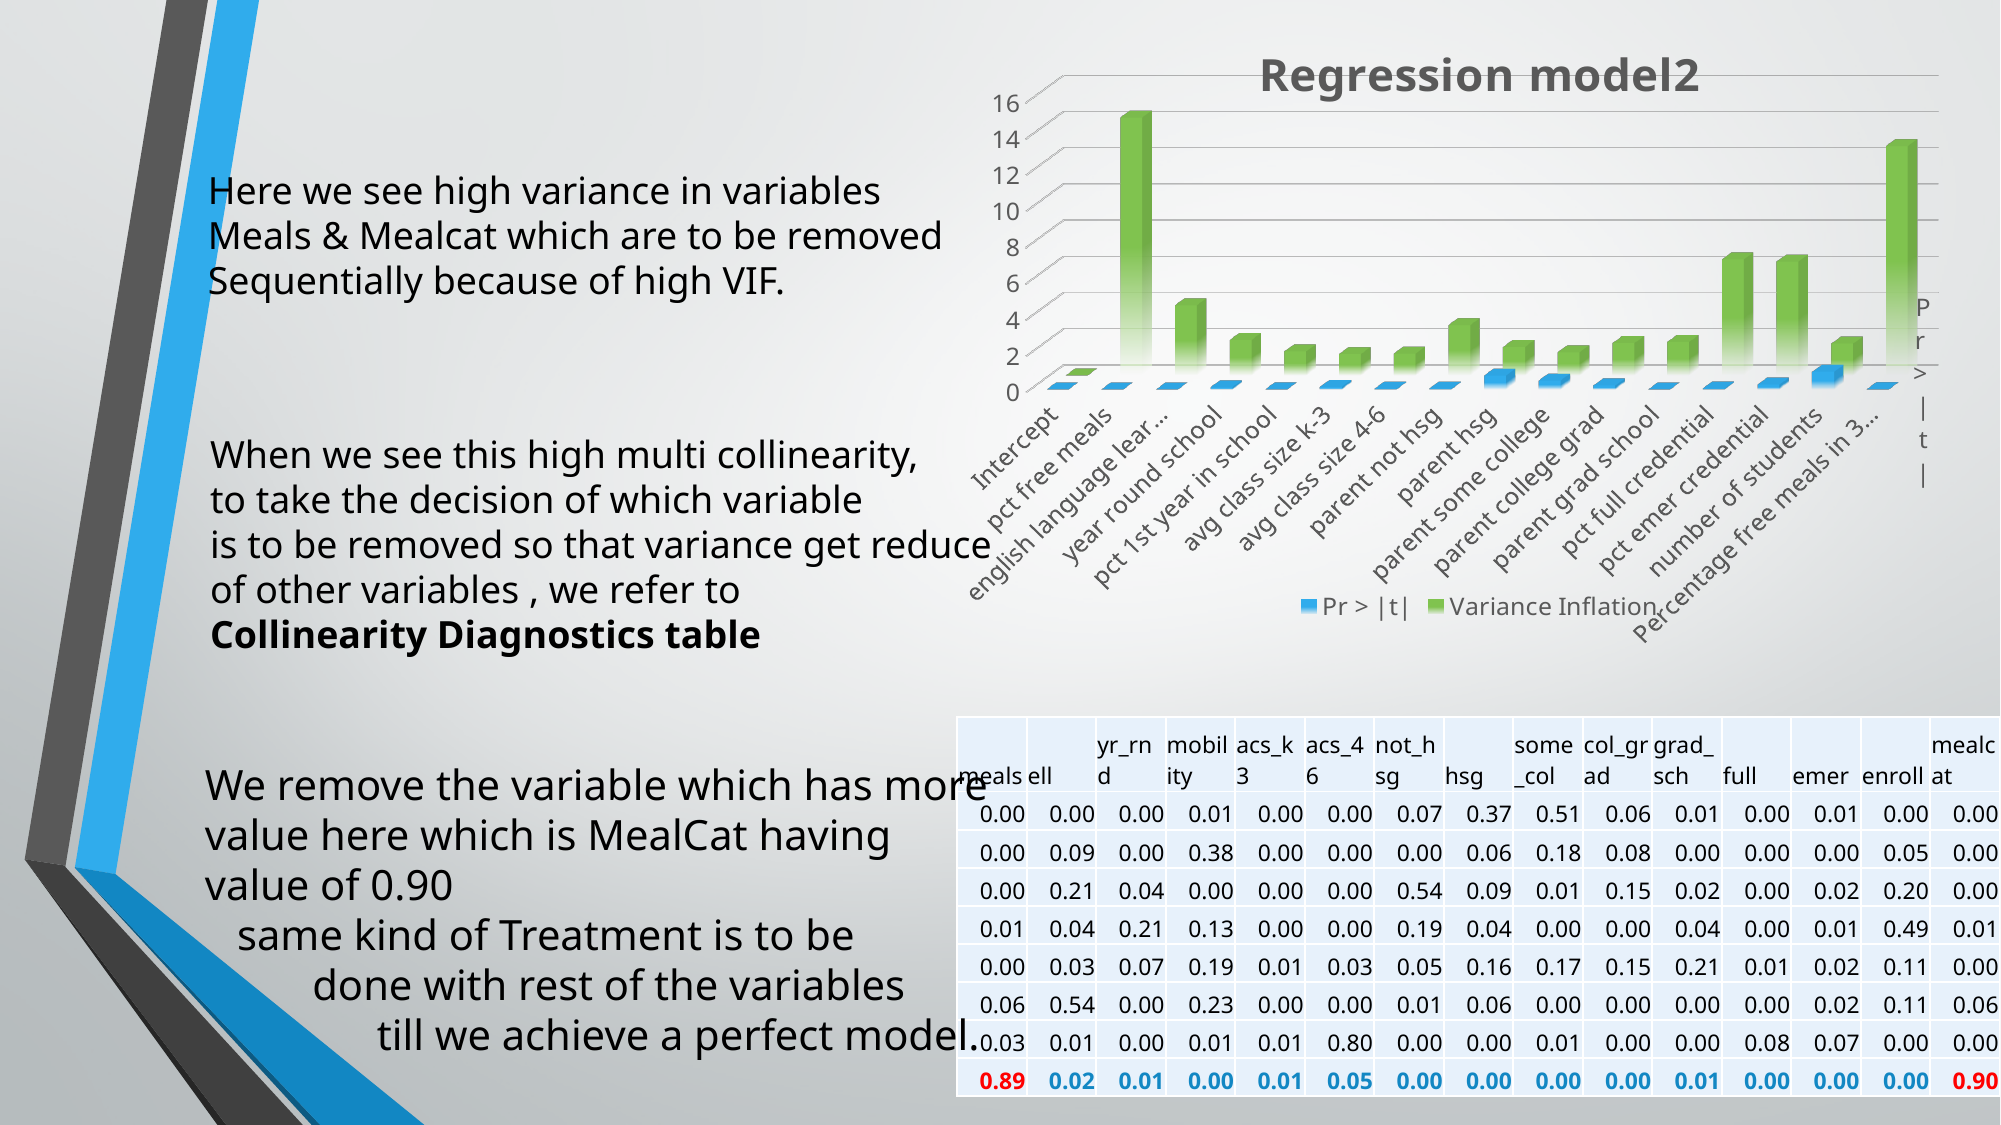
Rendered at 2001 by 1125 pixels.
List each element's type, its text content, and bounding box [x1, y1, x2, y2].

table_cell 0.00 [1723, 983, 1790, 1019]
table_header not_hsg [1375, 718, 1443, 791]
table_cell 0.00 [1445, 1059, 1512, 1095]
table_cell 0.01 [1167, 1021, 1234, 1057]
table_cell 0.00 [1003, 869, 1026, 905]
table_cell 0.11 [1862, 983, 1929, 1019]
table_cell 0.00 [1306, 983, 1373, 1019]
table_header hsg [1445, 718, 1512, 791]
table_cell 0.23 [1167, 983, 1234, 1019]
table_cell 0.00 [1306, 869, 1373, 905]
table_cell 0.04 [1097, 869, 1165, 905]
table_cell 0.06 [1445, 983, 1512, 1019]
table_cell 0.00 [1236, 907, 1304, 943]
table_header col_grad [1584, 718, 1651, 791]
table_cell 0.00 [1862, 1059, 1929, 1095]
table_cell 0.01 [1792, 792, 1860, 829]
table_cell 0.00 [1653, 831, 1721, 867]
table_cell 0.11 [1862, 945, 1929, 981]
table_cell 0.06 [1931, 983, 1999, 1019]
table_header grad_sch [1653, 718, 1721, 791]
table_cell 0.02 [1653, 869, 1721, 905]
table_cell 0.00 [1723, 831, 1790, 867]
table_cell 0.00 [1931, 869, 1999, 905]
table_cell 0.01 [1653, 792, 1721, 829]
table_cell 0.00 [1584, 1059, 1651, 1095]
table_cell 0.08 [1723, 1021, 1790, 1057]
table_cell 0.00 [1723, 869, 1790, 905]
table_cell 0.00 [1584, 983, 1651, 1019]
table_cell 0.03 [1028, 945, 1095, 981]
table_cell 0.00 [1003, 792, 1026, 829]
table_cell 0.02 [1792, 869, 1860, 905]
table_cell 0.00 [1375, 1059, 1443, 1095]
table_cell 0.90 [1931, 1059, 1999, 1095]
table_cell 0.03 [1306, 945, 1373, 981]
table_cell 0.06 [1584, 792, 1651, 829]
table_cell 0.15 [1584, 945, 1651, 981]
table_cell 0.17 [1514, 945, 1582, 981]
table_cell 0.00 [1723, 907, 1790, 943]
table_cell 0.15 [1584, 869, 1651, 905]
table_cell 0.07 [1097, 945, 1165, 981]
table_cell 0.21 [1028, 869, 1095, 905]
table_cell 0.00 [1236, 792, 1304, 829]
table_cell 0.02 [1792, 983, 1860, 1019]
table_cell 0.19 [1375, 907, 1443, 943]
table_cell 0.00 [1375, 831, 1443, 867]
table_header mobility [1167, 718, 1234, 791]
table_cell 0.54 [1028, 983, 1095, 1019]
table_cell 0.01 [1167, 792, 1234, 829]
table_cell 0.21 [1097, 907, 1165, 943]
table_cell 0.00 [1931, 1021, 1999, 1057]
table_cell 0.00 [1514, 907, 1582, 943]
table_cell 0.00 [1375, 1021, 1443, 1057]
table_cell 0.00 [1792, 831, 1860, 867]
table_cell 0.00 [1514, 1059, 1582, 1095]
table_cell 0.00 [1097, 983, 1165, 1019]
table_cell 0.01 [1028, 1021, 1095, 1057]
text_box When we see this high multi collinearity, to take the decision of which variable is to be removed so that variance get reduce of other variables , we refer to Collinearity Diagnostics table [195, 423, 1017, 664]
table_cell 0.00 [1931, 831, 1999, 867]
table_cell 0.37 [1445, 792, 1512, 829]
table_cell 0.00 [1306, 831, 1373, 867]
chart [956, 10, 2000, 651]
table_cell 0.80 [1306, 1021, 1373, 1057]
table_cell 0.00 [1028, 792, 1095, 829]
table_cell 0.00 [1097, 1021, 1165, 1057]
table_cell 0.01 [1653, 1059, 1721, 1095]
table_cell 0.20 [1862, 869, 1929, 905]
table_header yr_rnd [1097, 718, 1165, 791]
table_header meals [958, 718, 1026, 791]
table_cell 0.01 [1236, 945, 1304, 981]
table_cell 0.07 [1375, 792, 1443, 829]
table_cell 0.04 [1653, 907, 1721, 943]
table_cell 0.09 [1445, 869, 1512, 905]
table_cell 0.00 [1003, 945, 1026, 981]
text_box Here we see high variance in variables Meals & Mealcat which are to be removed Sequentially because of high VIF. [193, 160, 956, 355]
table_cell 0.21 [1653, 945, 1721, 981]
table_cell 0.19 [1167, 945, 1234, 981]
table_cell 0.00 [1584, 1021, 1651, 1057]
table_cell 0.00 [1931, 945, 1999, 981]
table_header acs_46 [1306, 718, 1373, 791]
table_cell 0.00 [1514, 983, 1582, 1019]
table_cell 0.00 [1236, 983, 1304, 1019]
table_cell 0.00 [1167, 869, 1234, 905]
table_header full [1723, 718, 1790, 791]
table_cell 0.18 [1514, 831, 1582, 867]
table_cell 0.00 [1167, 1059, 1234, 1095]
table_header acs_k3 [1236, 718, 1304, 791]
table_cell 0.89 [958, 1059, 1026, 1095]
table_cell 0.00 [1723, 792, 1790, 829]
table_cell 0.01 [1792, 907, 1860, 943]
table_cell 0.01 [1097, 1059, 1165, 1095]
table_cell 0.01 [1375, 983, 1443, 1019]
table_cell 0.00 [1003, 831, 1026, 867]
table_cell 0.08 [1584, 831, 1651, 867]
table_cell 0.00 [1097, 831, 1165, 867]
table_cell 0.00 [1445, 1021, 1512, 1057]
table_cell 0.04 [1445, 907, 1512, 943]
table_cell 0.02 [1792, 945, 1860, 981]
table_cell 0.00 [1236, 869, 1304, 905]
table_cell 0.00 [1653, 983, 1721, 1019]
table_cell 0.00 [1097, 792, 1165, 829]
table_cell 0.51 [1514, 792, 1582, 829]
table_cell 0.06 [1003, 983, 1026, 1019]
table_cell 0.02 [1028, 1059, 1095, 1095]
table_cell 0.01 [1723, 945, 1790, 981]
table_cell 0.13 [1167, 907, 1234, 943]
table_cell 0.38 [1167, 831, 1234, 867]
table_cell 0.01 [1931, 907, 1999, 943]
table_cell 0.00 [1931, 792, 1999, 829]
table_cell 0.00 [1236, 831, 1304, 867]
table_cell 0.01 [1003, 907, 1026, 943]
table_cell 0.01 [1236, 1021, 1304, 1057]
table_cell 0.54 [1375, 869, 1443, 905]
table_cell 0.00 [1584, 907, 1651, 943]
table_cell 0.16 [1445, 945, 1512, 981]
table_cell 0.01 [1236, 1059, 1304, 1095]
table_header emer [1792, 718, 1860, 791]
table_cell 0.05 [1306, 1059, 1373, 1095]
table_cell 0.04 [1028, 907, 1095, 943]
table_header ell [1028, 718, 1095, 791]
text_box We remove the variable which has more value here which is MealCat having value of 0.90 same kind of Treatment is to be done with rest of the variables till we achieve a perfect model. [190, 751, 1003, 1067]
table_cell 0.00 [1792, 1059, 1860, 1095]
table_cell 0.00 [1306, 907, 1373, 943]
table_cell 0.05 [1375, 945, 1443, 981]
table_cell 0.00 [1653, 1021, 1721, 1057]
table_cell 0.01 [1514, 1021, 1582, 1057]
table_header some_col [1514, 718, 1582, 791]
table_header mealcat [1931, 718, 1999, 791]
table_cell 0.00 [1862, 1021, 1929, 1057]
table_cell 0.00 [1862, 792, 1929, 829]
table_cell 0.00 [1723, 1059, 1790, 1095]
table_header enroll [1862, 718, 1929, 791]
table_cell 0.06 [1445, 831, 1512, 867]
table_cell 0.49 [1862, 907, 1929, 943]
table_cell 0.09 [1028, 831, 1095, 867]
table_cell 0.07 [1792, 1021, 1860, 1057]
table_cell 0.05 [1862, 831, 1929, 867]
table_cell 0.03 [1003, 1021, 1026, 1057]
table_cell 0.00 [1306, 792, 1373, 829]
table_cell 0.01 [1514, 869, 1582, 905]
